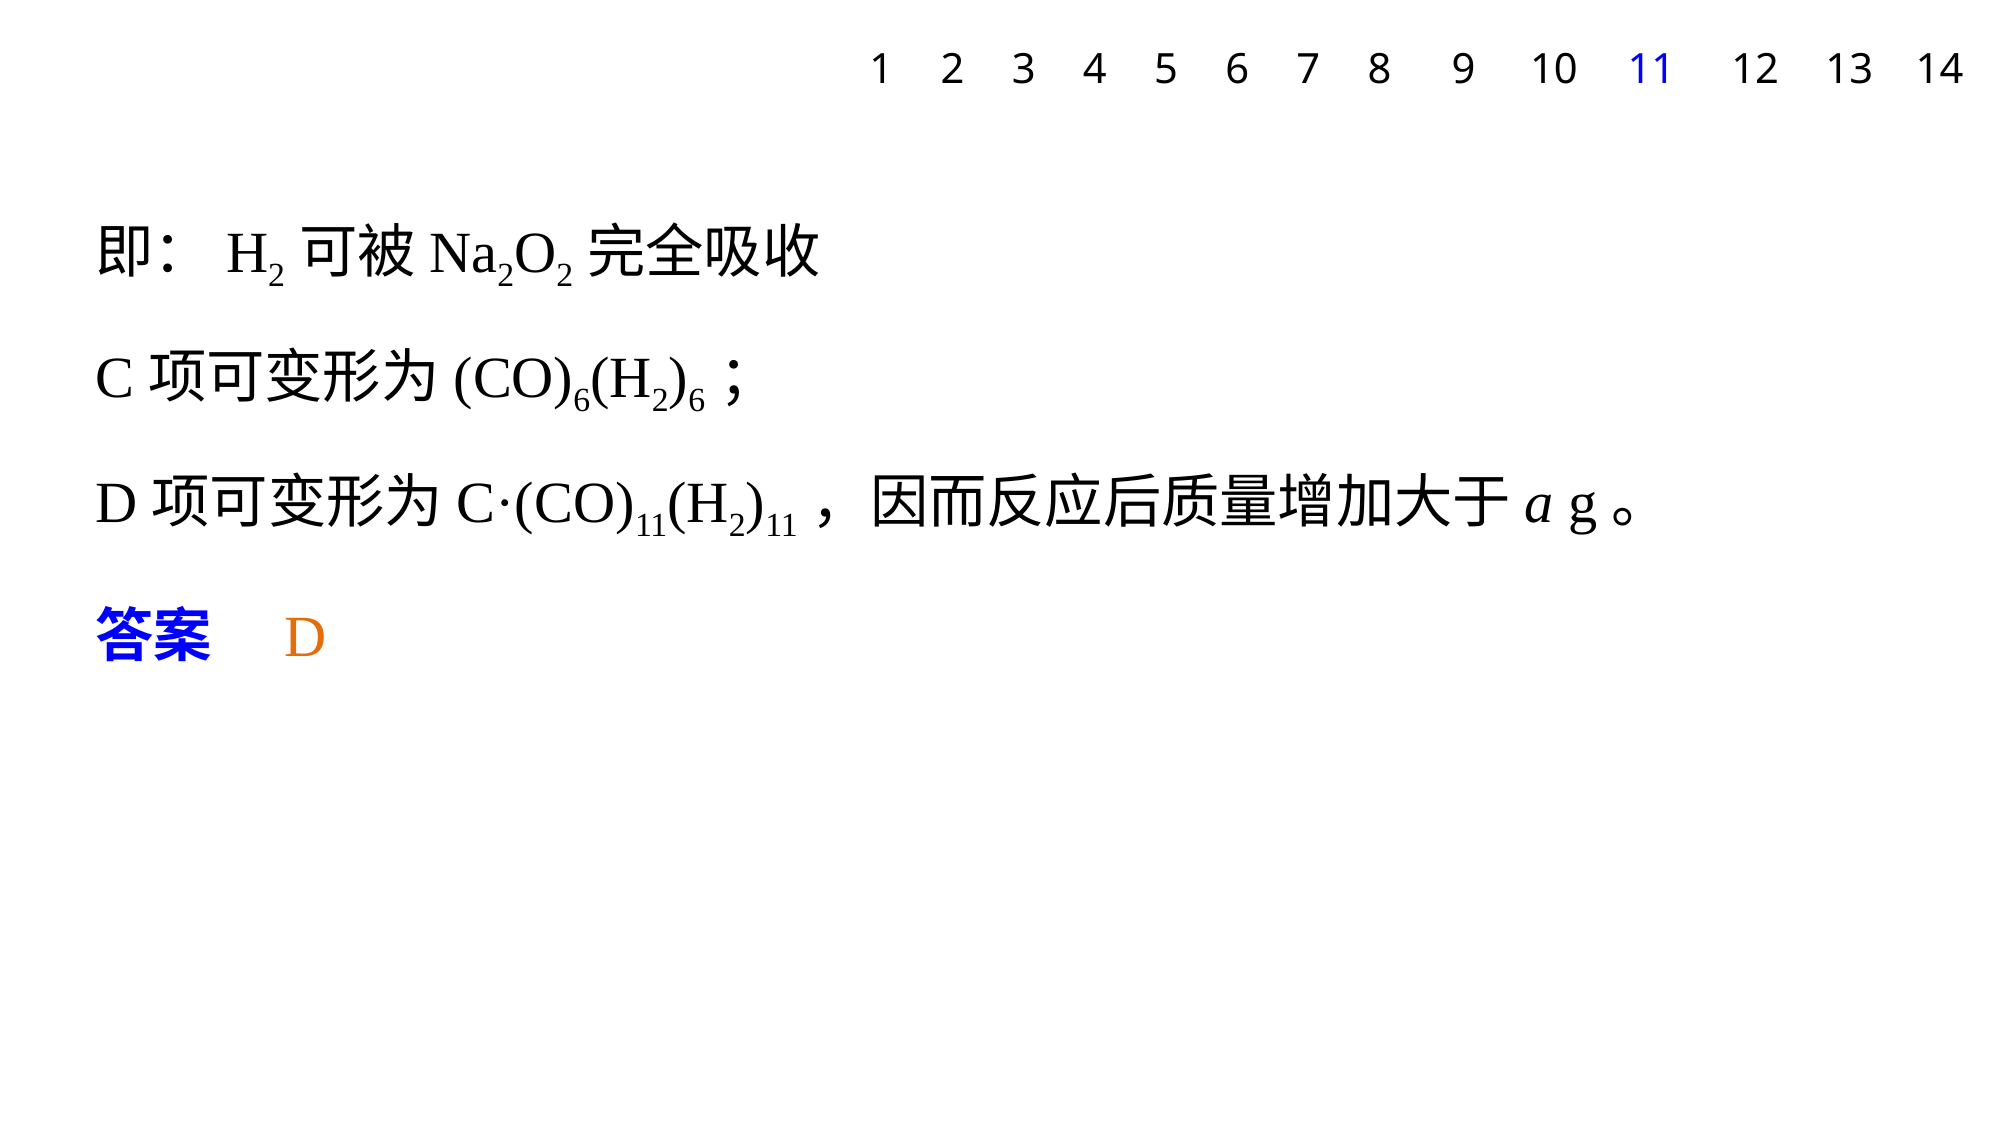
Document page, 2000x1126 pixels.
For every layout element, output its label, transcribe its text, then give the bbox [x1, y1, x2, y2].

text_box 10 [1507, 19, 1599, 114]
text_box 8 [1352, 19, 1412, 114]
text_box 11 [1610, 19, 1696, 114]
text_box 3 [996, 19, 1056, 114]
text_box 6 [1210, 19, 1270, 114]
text_box 即：H2可被Na2O2完全吸收 C项可变形为(CO)6(H2)6； D项可变形为C·(CO)11(H2)11，因而反应后质量增加大于a g。 答案 D [80, 160, 1898, 676]
text_box 4 [1067, 19, 1127, 114]
text_box 14 [1905, 19, 1984, 114]
text_box 5 [1139, 19, 1199, 114]
text_box 2 [925, 19, 985, 114]
text_box 1 [854, 19, 914, 114]
text_box 9 [1423, 19, 1496, 114]
text_box 7 [1281, 19, 1341, 114]
text_box 13 [1811, 19, 1894, 114]
text_box 12 [1707, 19, 1800, 114]
